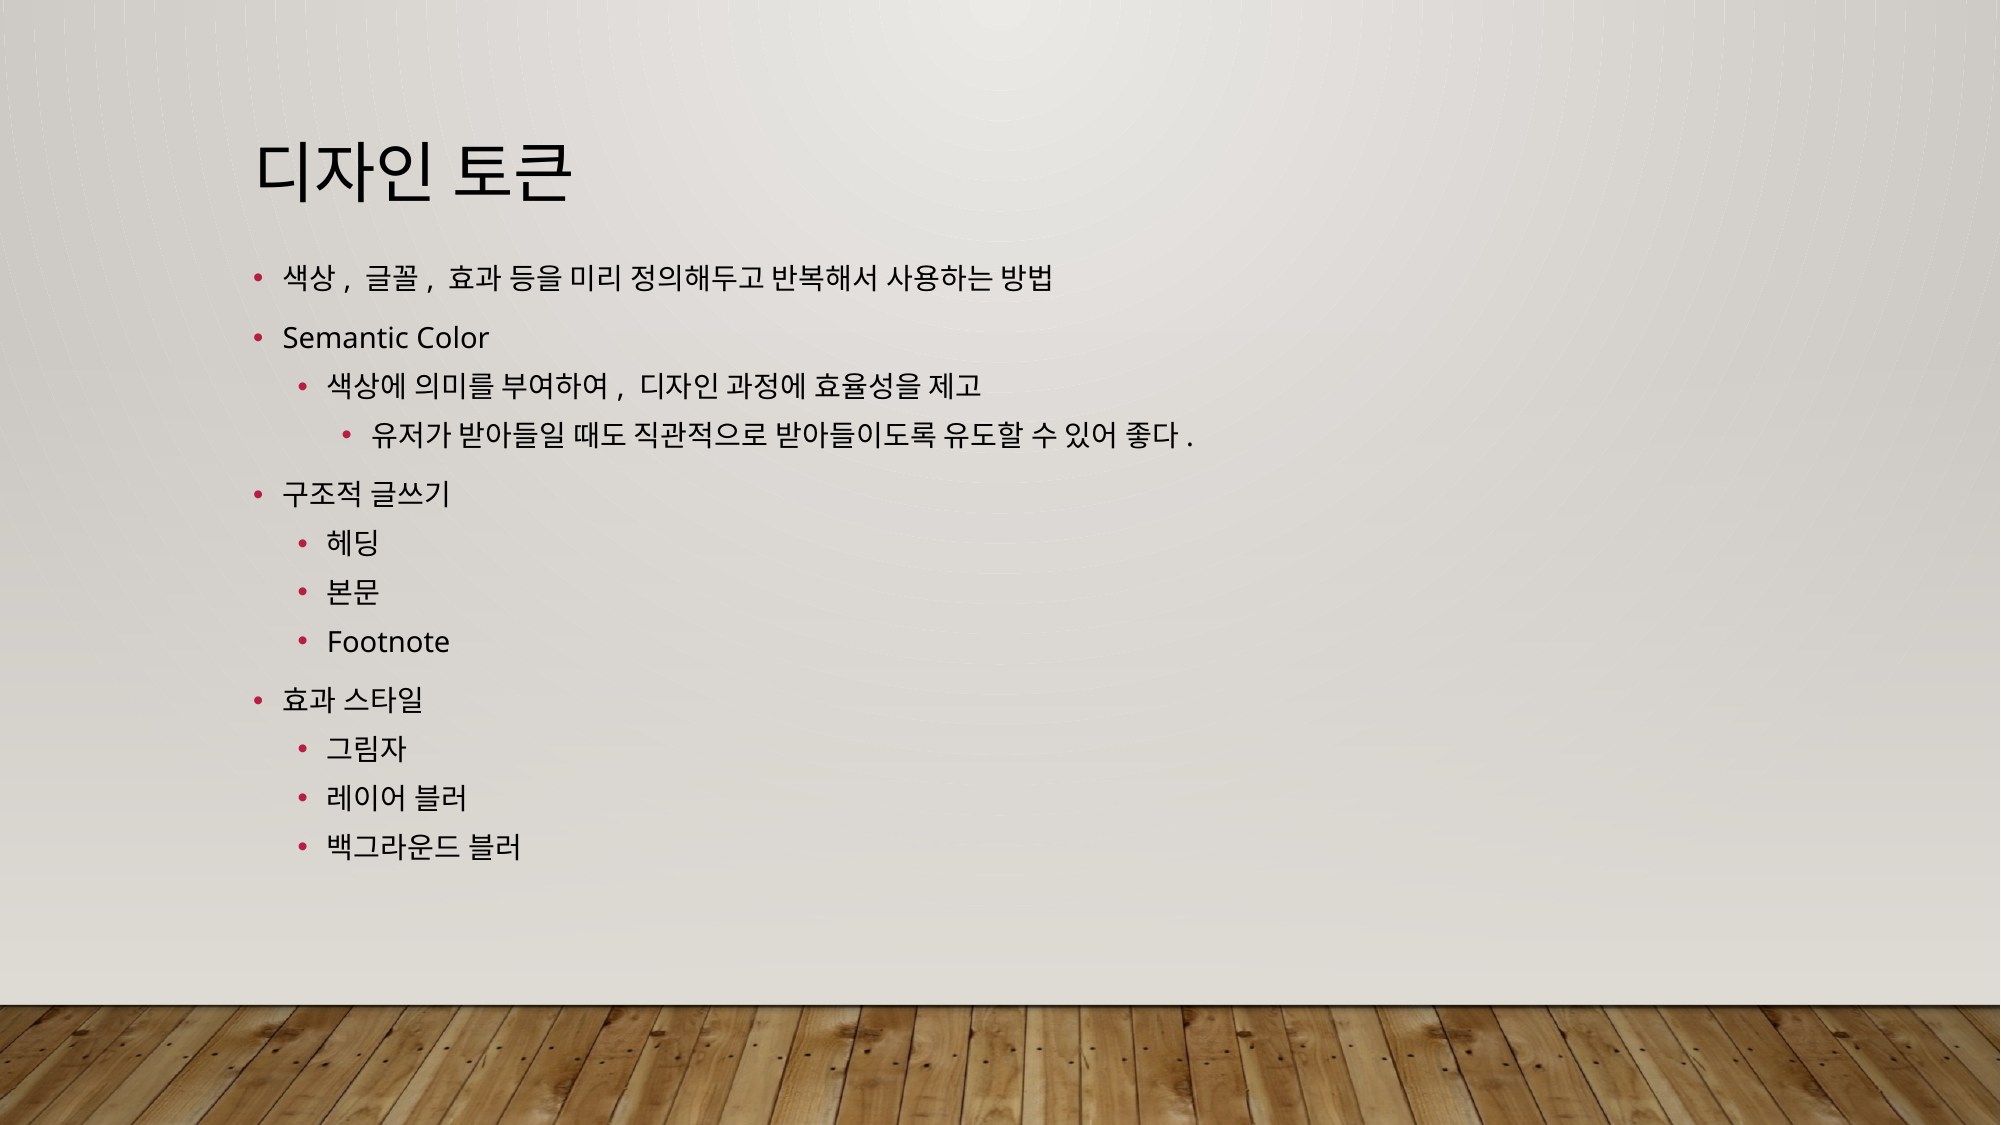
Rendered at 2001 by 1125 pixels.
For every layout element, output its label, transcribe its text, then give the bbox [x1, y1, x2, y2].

title 디자인 토큰 [238, 131, 1814, 223]
picture [0, 1005, 2000, 1125]
list 색상, 글꼴, 효과 등을 미리 정의해두고 반복해서 사용하는 방법 Semantic Color 색상에 의미를 부여하여, 디자인 과정에 효율성을 제고 유저가 받아들일 때도 직관적으로 받아들이도록 유도할 수 있어 좋다. 구조적 글쓰기 헤딩 본문 Footnote 효과 스타일 그림자 레이어 블러 백그라운드 블러 [238, 249, 1814, 897]
